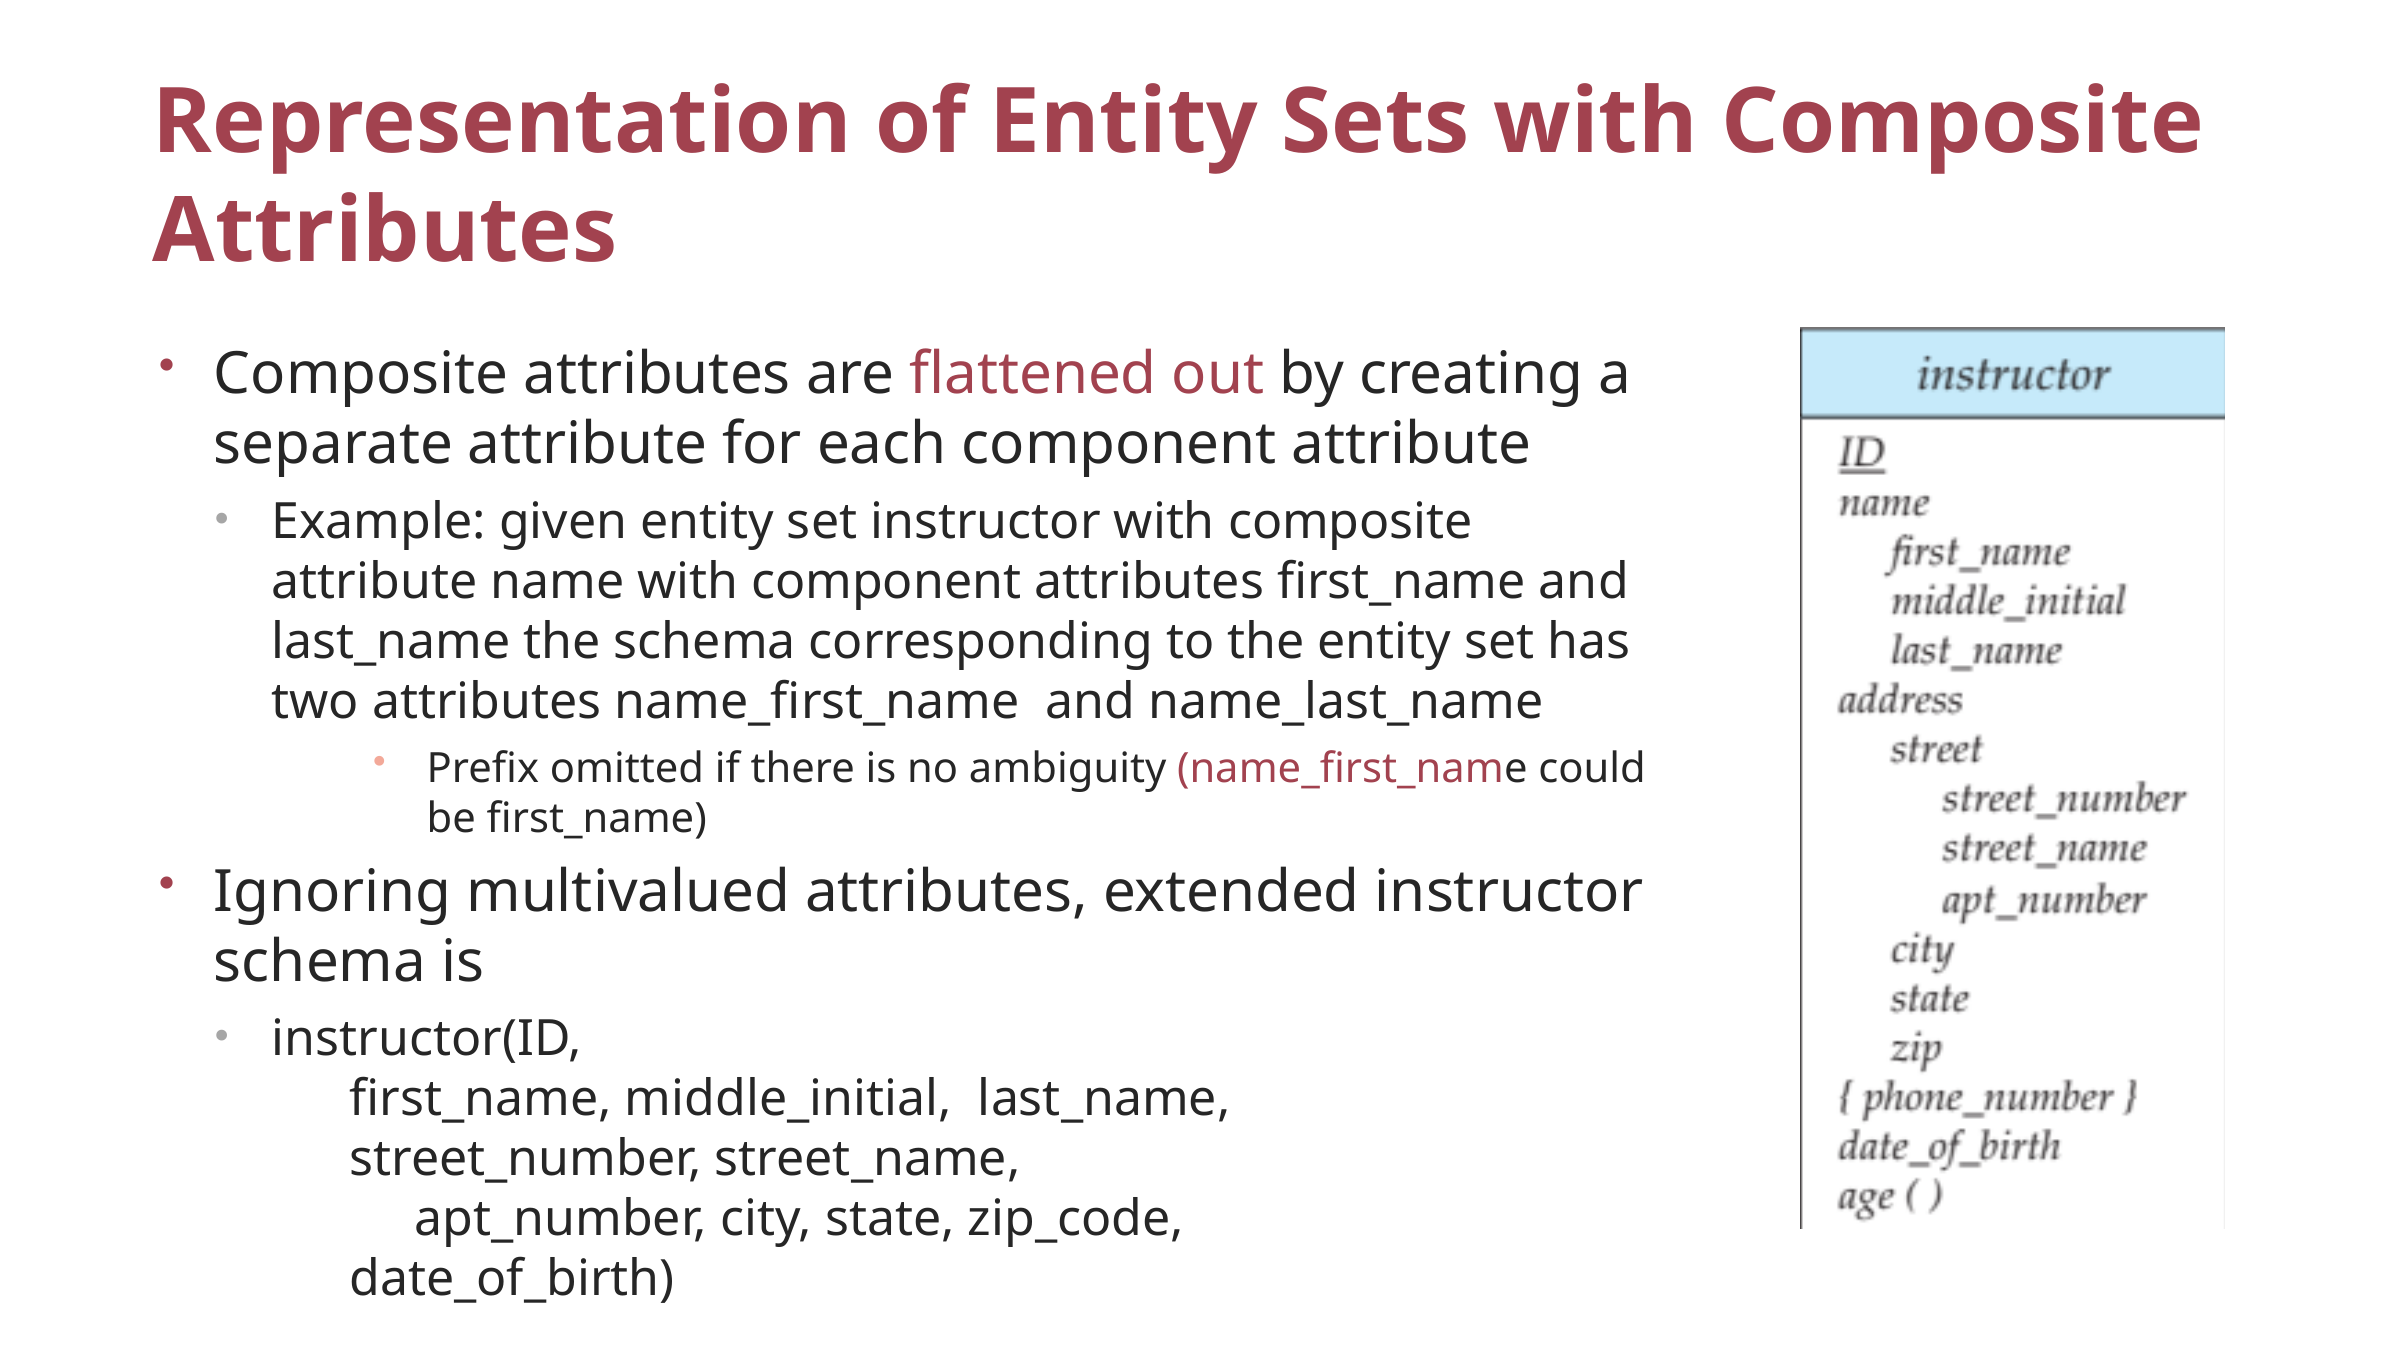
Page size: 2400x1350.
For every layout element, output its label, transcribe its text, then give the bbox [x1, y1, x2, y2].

title Representation of Entity Sets with Composite Attributes [137, 54, 2263, 288]
list Composite attributes are flattened out by creating a separate attribute for each component attribute Example: given entity set instructor with composite attribute name with component attributes first_name and last_name the schema corresponding to the entity set has two attributes name_first_name and name_last_name Prefix omitted if there is no ambiguity (name_first_name could be first_name) Ignoring multivalued attributes, extended instructor schema is instructor(ID, first_name, middle_initial, last_name, street_number, street_name, apt_number, city, state, zip_code, date_of_birth) [137, 324, 1713, 1200]
picture [1799, 327, 2226, 1229]
